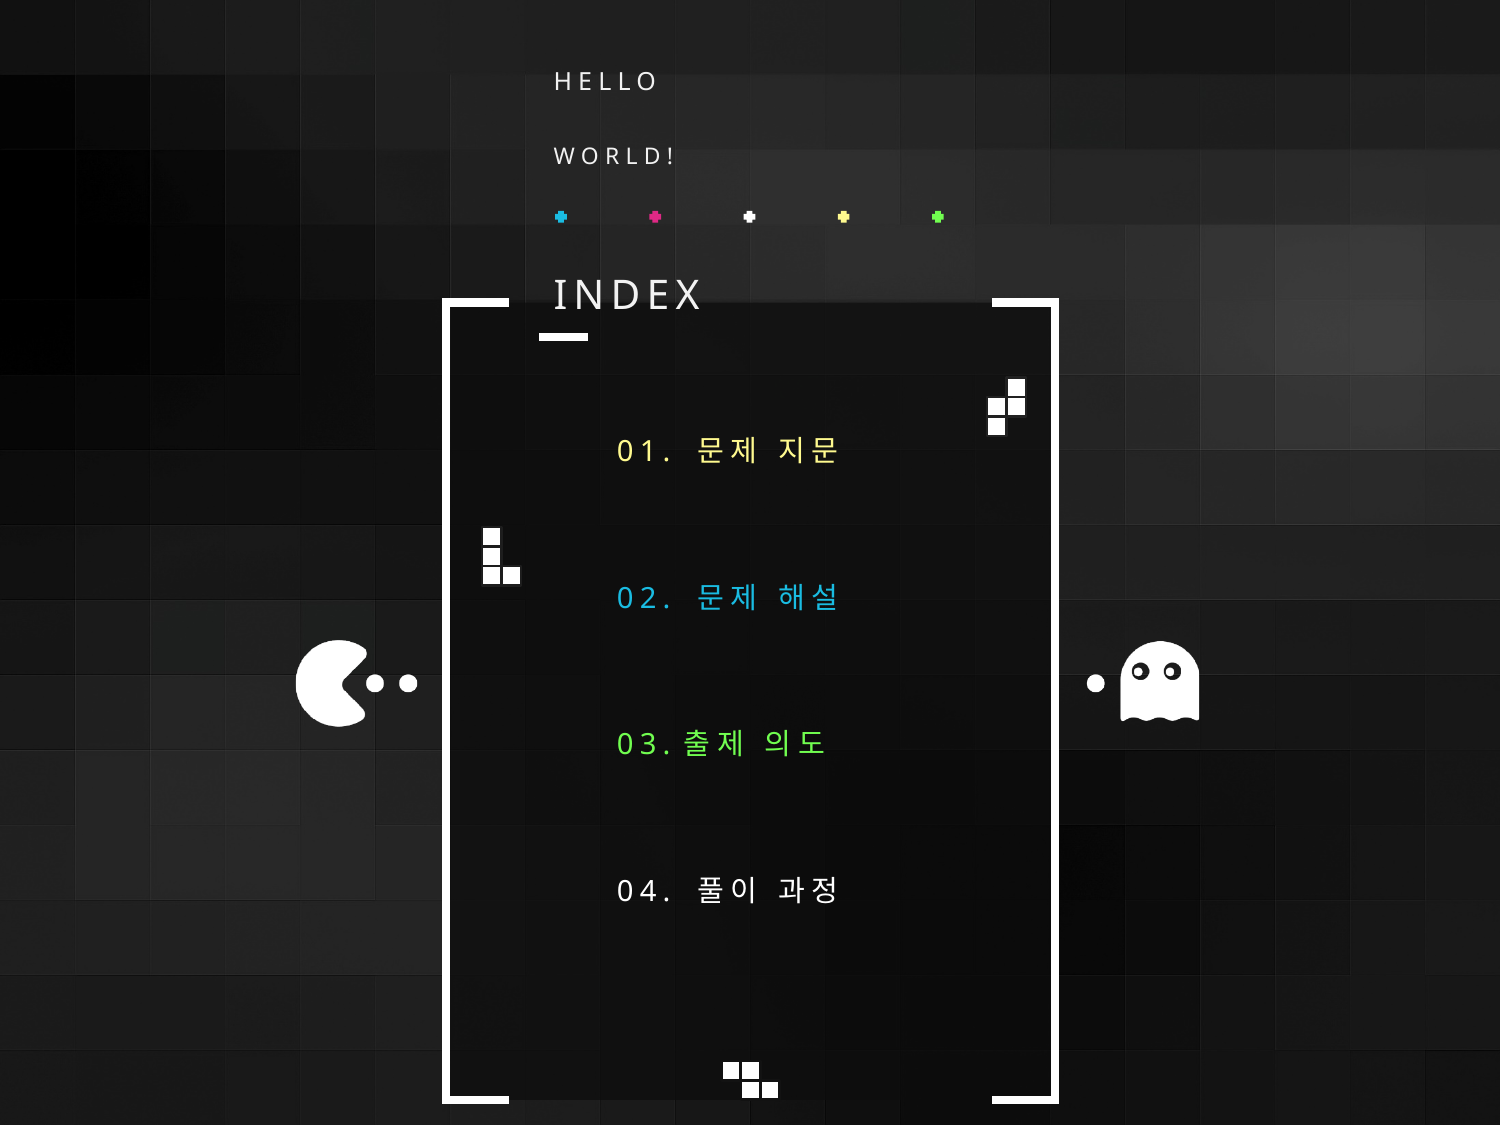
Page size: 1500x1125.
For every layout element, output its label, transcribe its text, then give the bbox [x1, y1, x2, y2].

subtitle INDEX [553, 267, 948, 327]
picture [0, 0, 1500, 1125]
list HELLO [553, 51, 948, 113]
list 01. 문제 지문 02. 문제 해설 03.출제 의도 04. 풀이 과정 [601, 351, 898, 995]
list WORLD! [553, 128, 948, 187]
